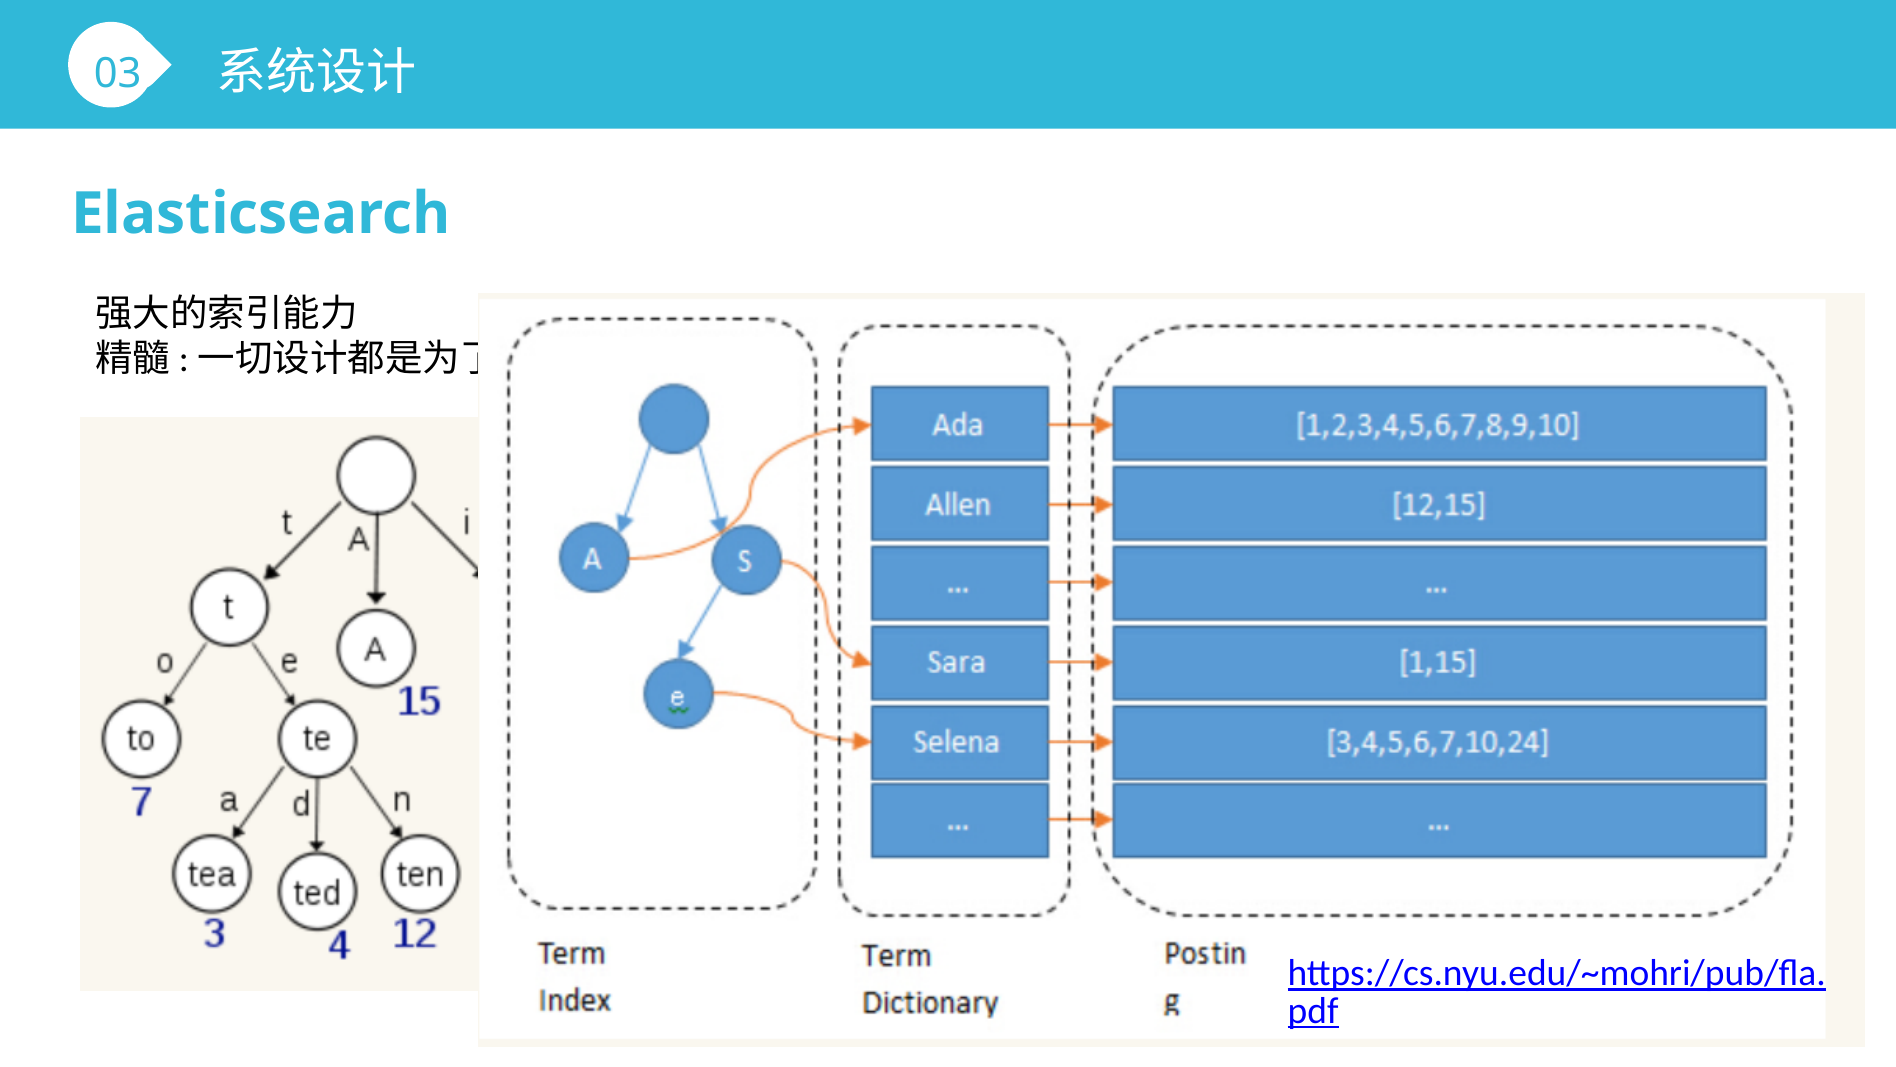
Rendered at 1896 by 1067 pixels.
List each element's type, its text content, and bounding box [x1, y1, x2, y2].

text_box [90, 21, 132, 27]
text_box Elasticsearch [11, 153, 511, 256]
text_box 03 [72, 27, 190, 106]
text_box 强大的索引能力 精髓:一切设计都是为了提高搜索的性能 [80, 281, 1843, 386]
text_box 系统设计 [195, 19, 756, 110]
text_box [68, 46, 72, 83]
text_box [0, 0, 1896, 129]
picture [80, 293, 1865, 1048]
